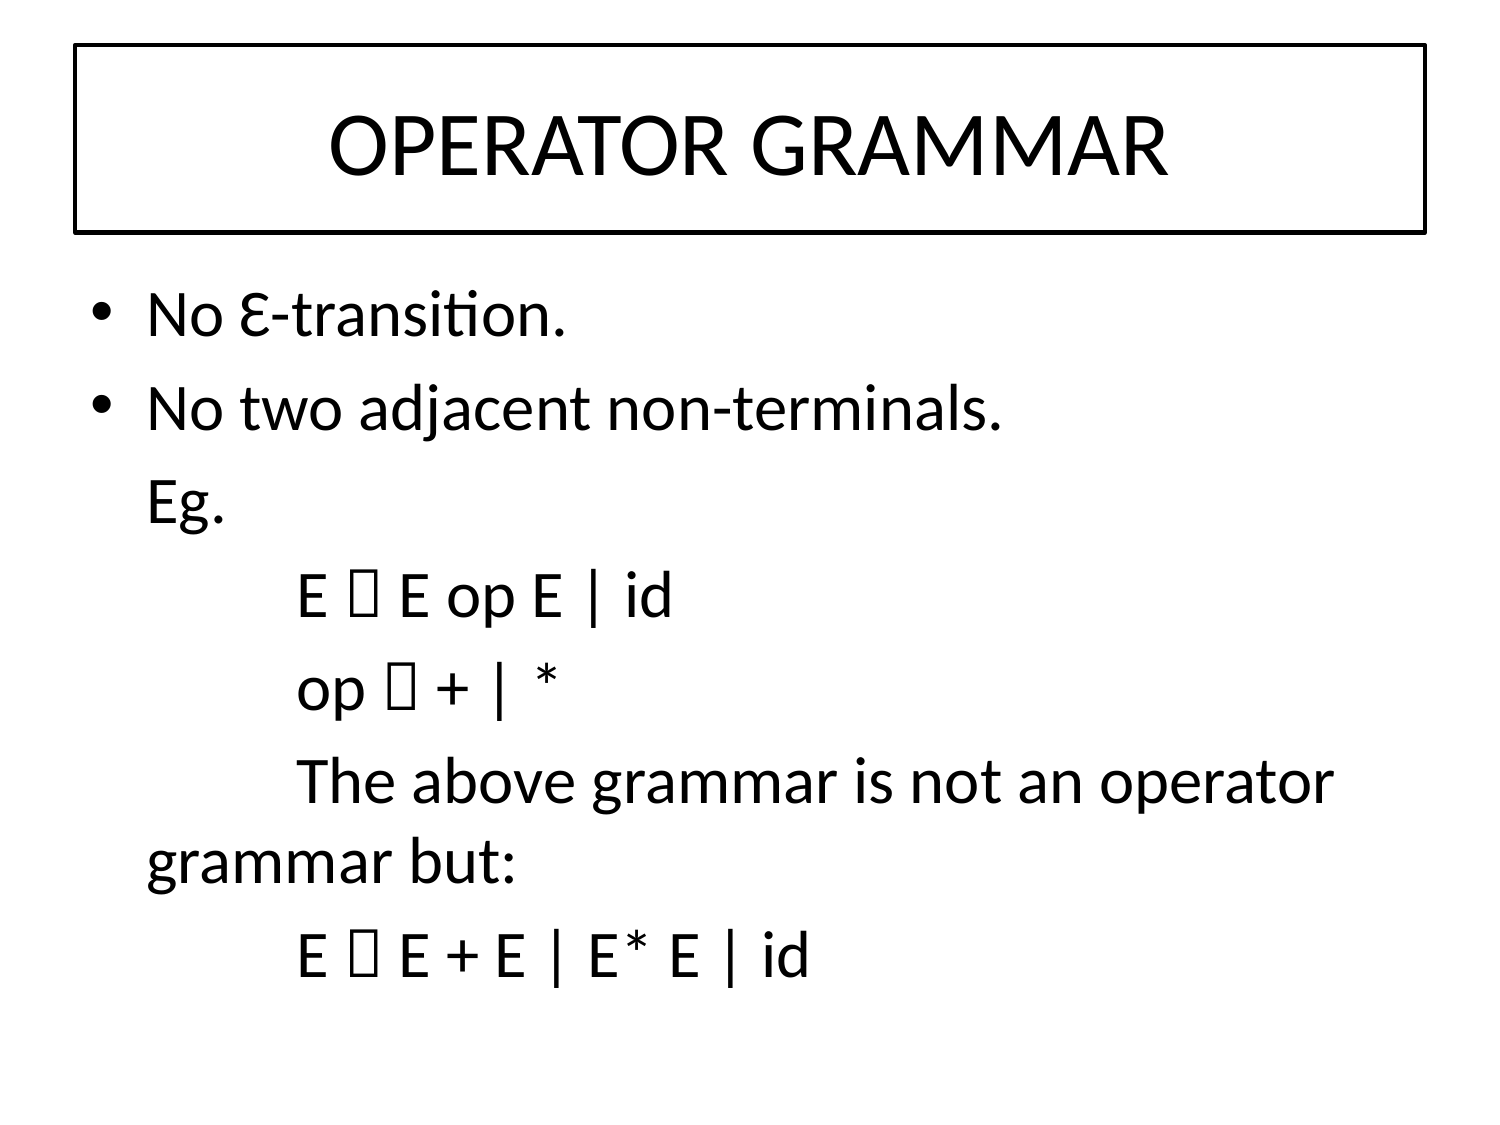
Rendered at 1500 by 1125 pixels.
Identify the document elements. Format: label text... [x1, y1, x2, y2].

title OPERATOR GRAMMAR [73, 43, 1427, 235]
list No Ɛ-transition. No two adjacent non-terminals. Eg. E  E op E | id op  + | * The above grammar is not an operator grammar but: E  E + E | E* E | id [75, 262, 1425, 1005]
